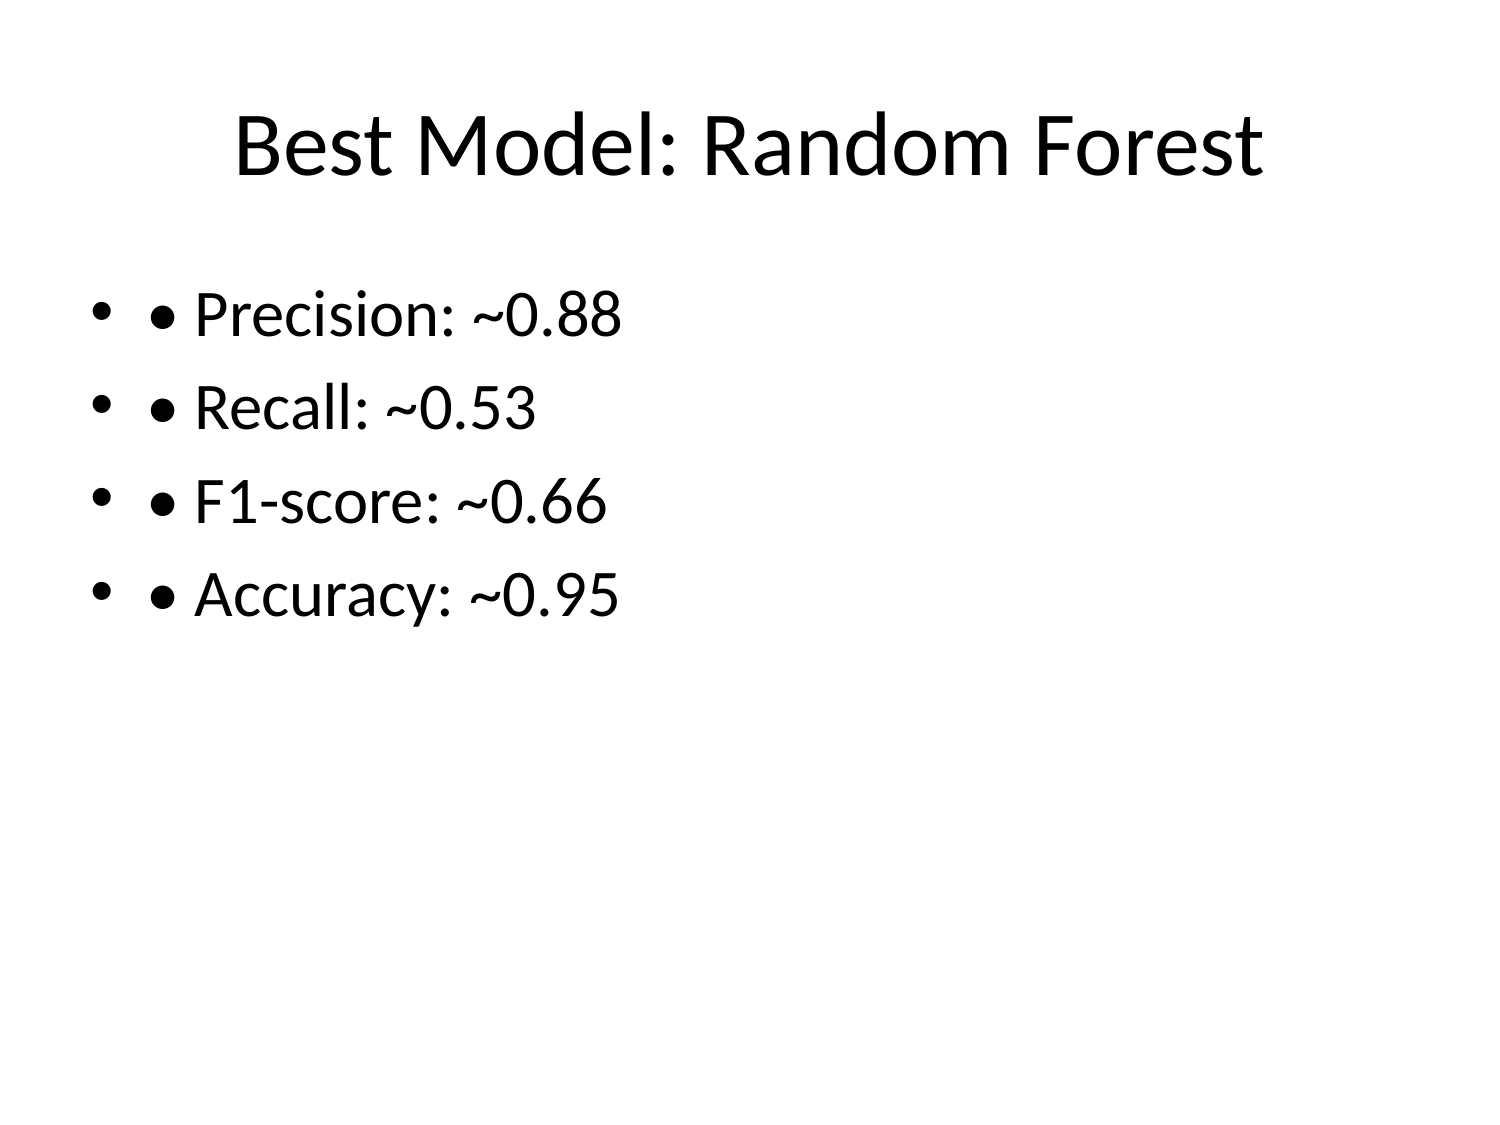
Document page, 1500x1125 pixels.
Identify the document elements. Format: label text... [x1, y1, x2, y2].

title Best Model: Random Forest [75, 45, 1425, 233]
list • Precision: ~0.88 • Recall: ~0.53 • F1-score: ~0.66 • Accuracy: ~0.95 [75, 262, 1425, 1005]
